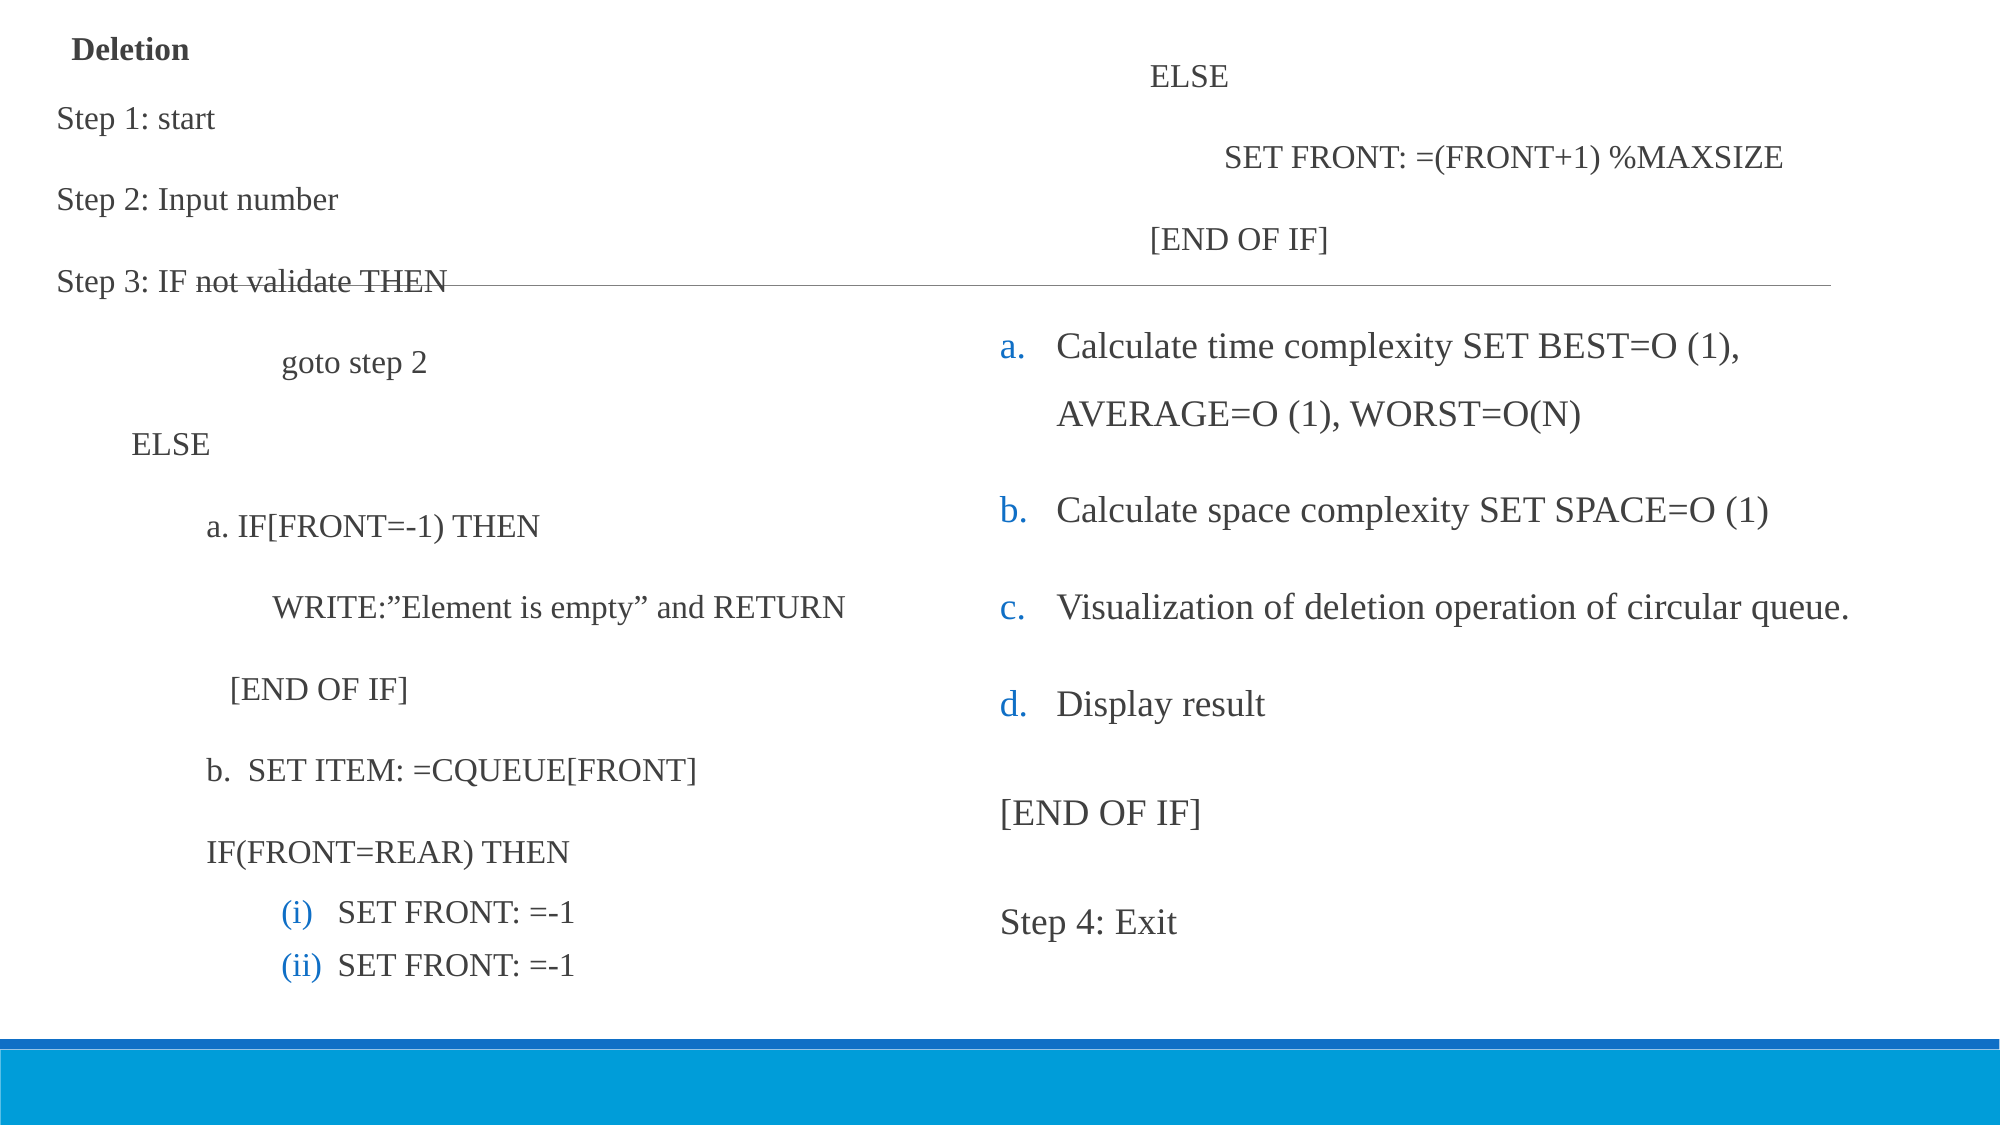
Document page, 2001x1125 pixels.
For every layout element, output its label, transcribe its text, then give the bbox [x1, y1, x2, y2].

list Deletion Step 1: start Step 2: Input number Step 3: IF not validate THEN goto step 2 ELSE a. IF[FRONT=-1) THEN WRITE:”Element is empty” and RETURN [END OF IF] b. SET ITEM: =CQUEUE[FRONT] IF(FRONT=REAR) THEN SET FRONT: =-1 SET FRONT: =-1 [56, 19, 1000, 1125]
list ELSE SET FRONT: =(FRONT+1) %MAXSIZE [END OF IF] Calculate time complexity SET BEST=O (1), AVERAGE=O (1), WORST=O(N) Calculate space complexity SET SPACE=O (1) Visualization of deletion operation of circular queue. Display result [END OF IF] Step 4: Exit [999, 46, 1944, 1086]
